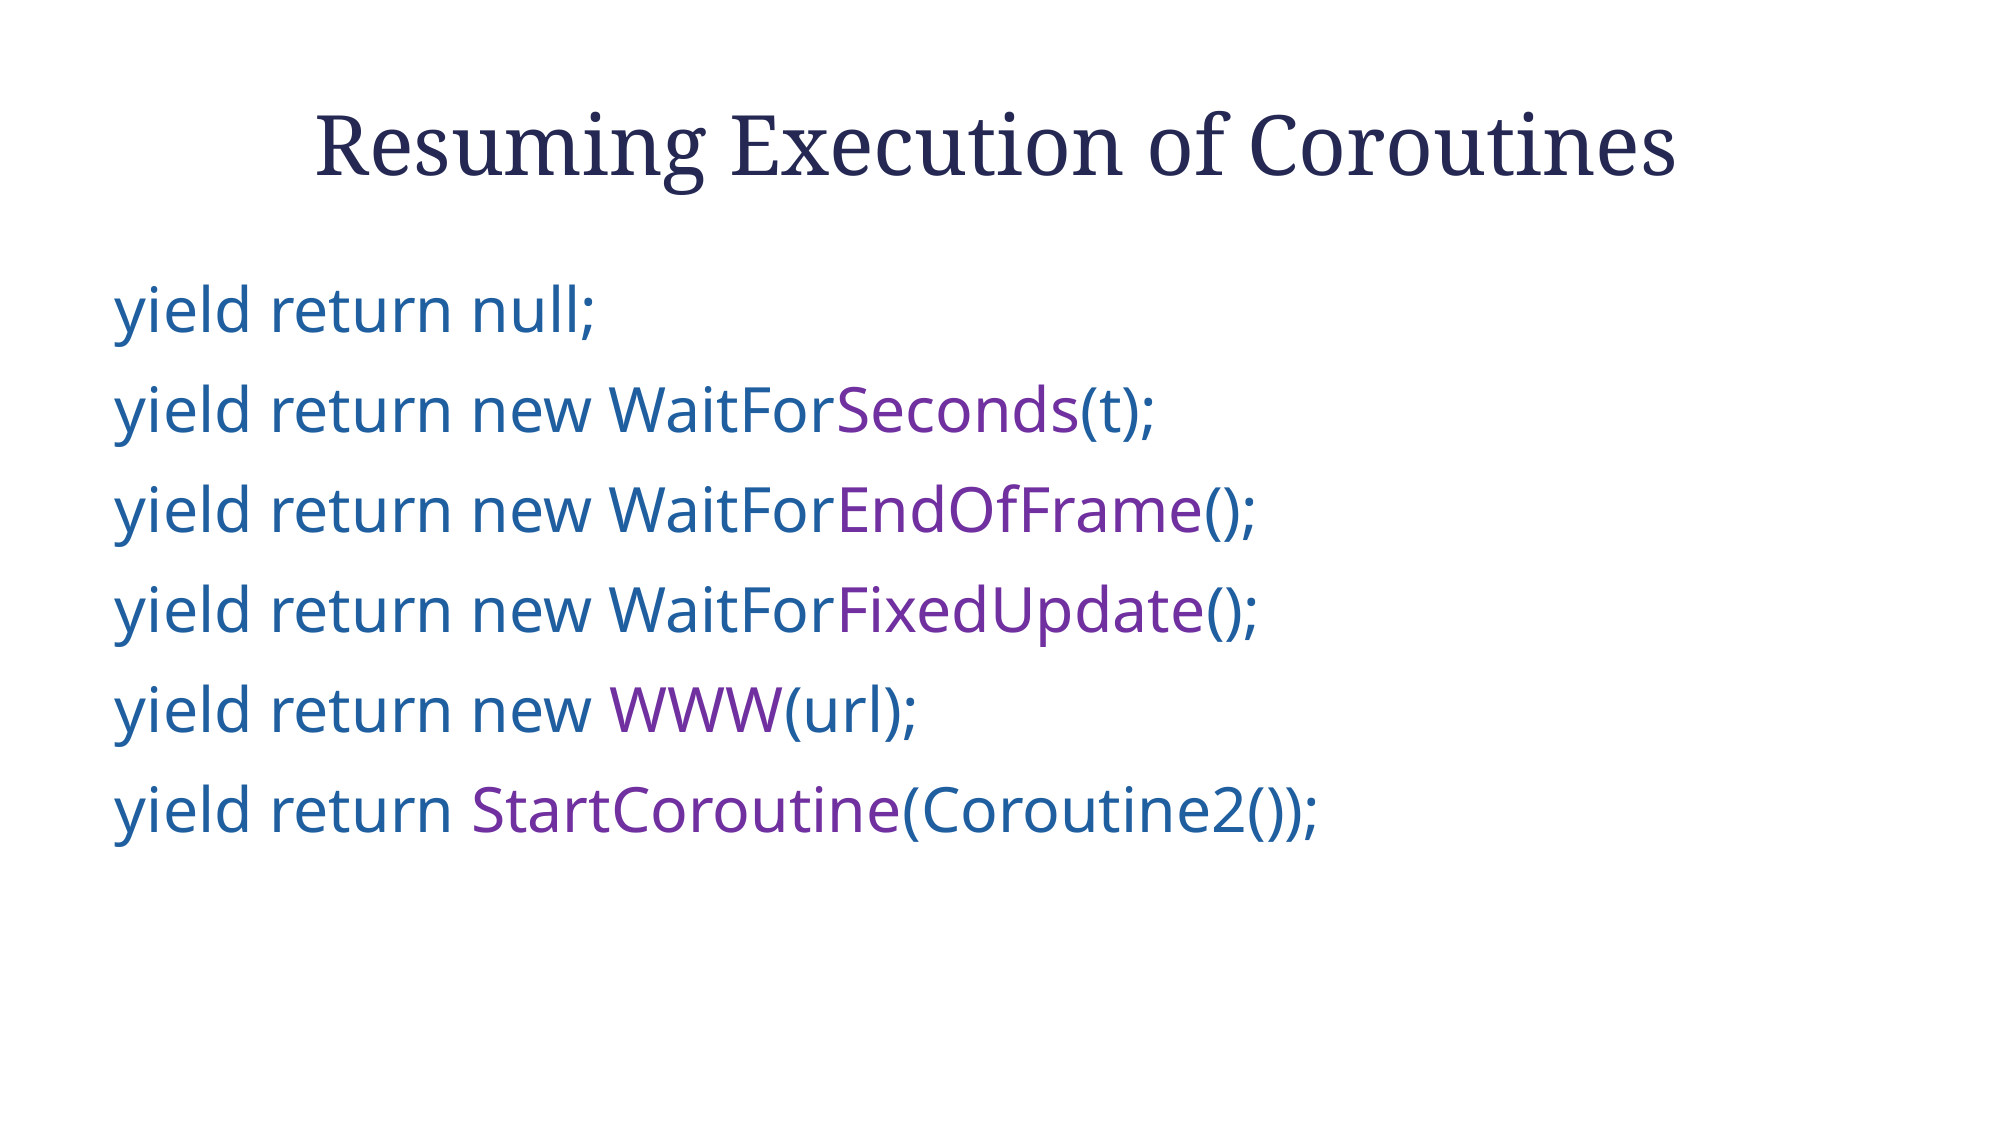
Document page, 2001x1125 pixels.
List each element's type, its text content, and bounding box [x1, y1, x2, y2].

list yield return null; yield return new WaitForSeconds(t); yield return new WaitForEndOfFrame(); yield return new WaitForFixedUpdate(); yield return new WWW(url); yield return StartCoroutine(Coroutine2()); [99, 262, 1900, 1005]
title Resuming Execution of Coroutines [99, 0, 1900, 200]
